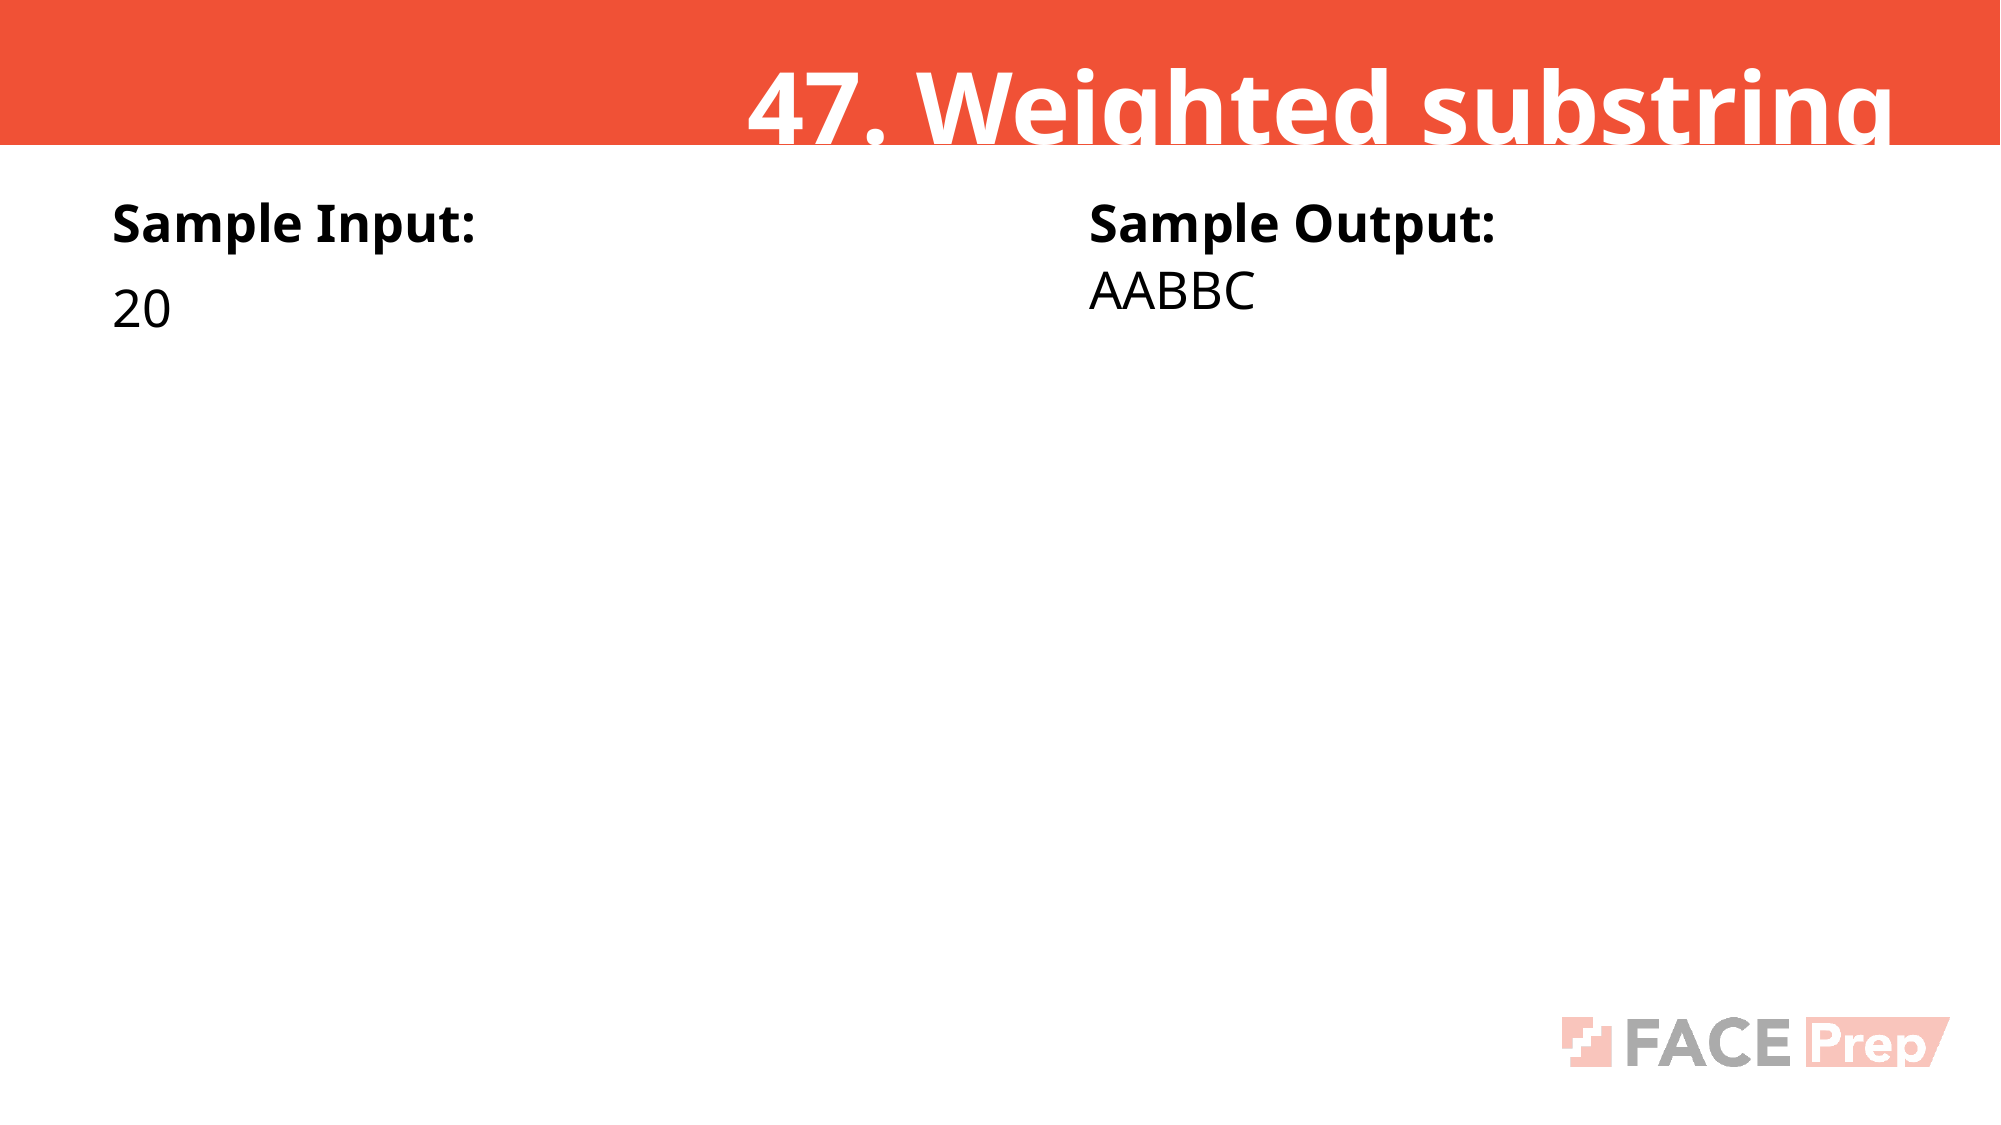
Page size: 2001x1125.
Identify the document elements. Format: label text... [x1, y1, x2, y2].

text_box [0, 0, 2000, 146]
text_box Sample Input: [98, 182, 567, 260]
text_box AABBC [1074, 249, 1902, 327]
text_box Sample Output: [1074, 182, 1639, 249]
picture [1562, 1017, 1950, 1067]
text_box 20 [98, 267, 925, 346]
text_box 47. Weighted substring [31, 37, 1914, 173]
